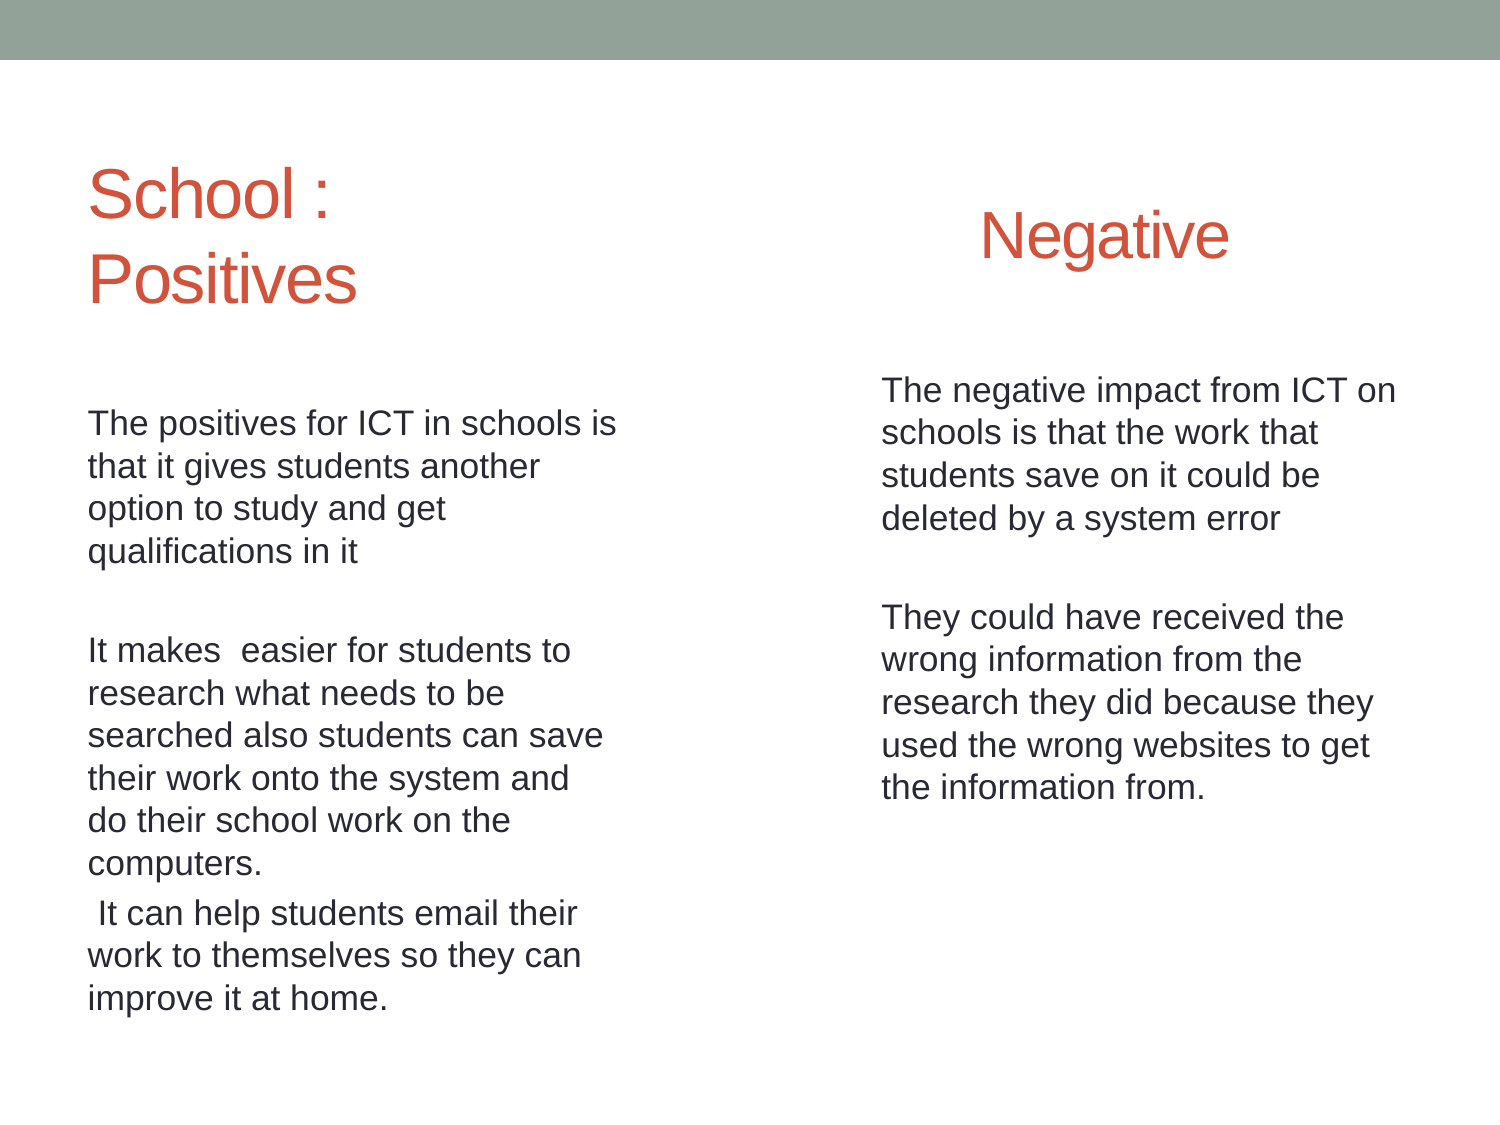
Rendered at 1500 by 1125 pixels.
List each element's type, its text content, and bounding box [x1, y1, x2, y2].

text_box The negative impact from ICT on schools is that the work that students save on it could be deleted by a system error They could have received the wrong information from the research they did because they used the wrong websites to get the information from. [866, 260, 1428, 914]
title School : Positives [72, 140, 634, 326]
text_box Negative [964, 184, 1500, 280]
list The positives for ICT in schools is that it gives students another option to study and get qualifications in it It makes easier for students to research what needs to be searched also students can save their work onto the system and do their school work on the computers. It can help students email their work to themselves so they can improve it at home. [72, 382, 634, 1036]
